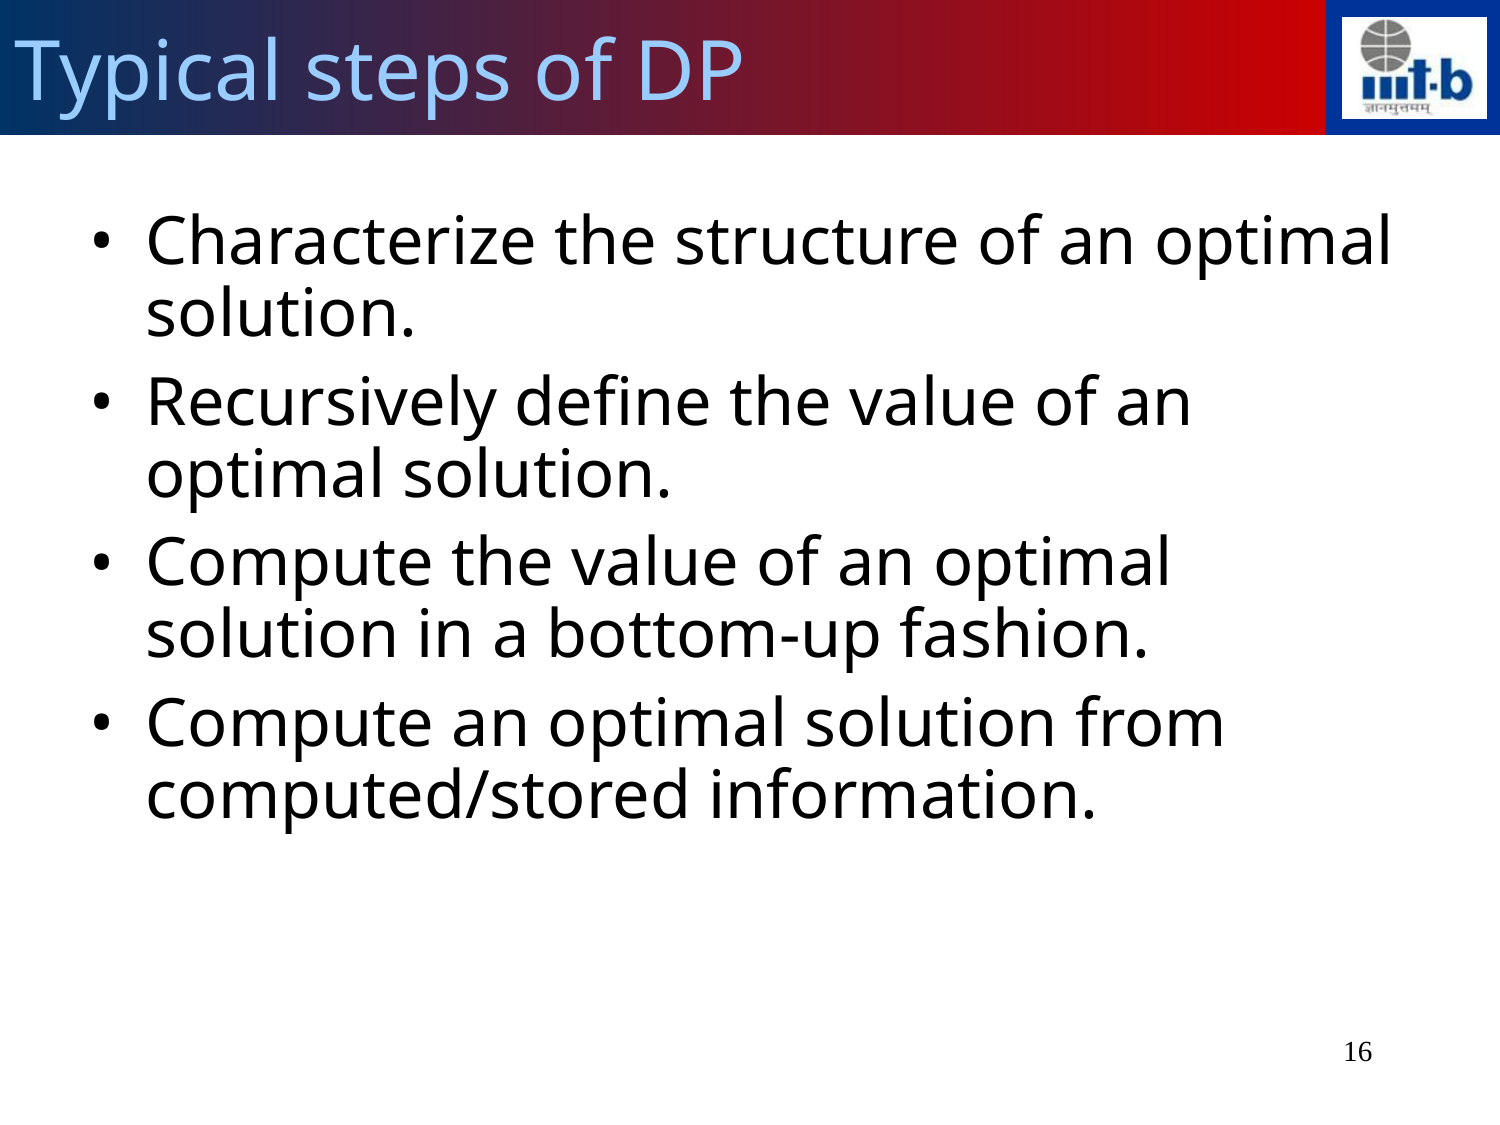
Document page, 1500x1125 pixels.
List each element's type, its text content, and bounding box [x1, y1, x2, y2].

text_box Characterize the structure of an optimal solution. Recursively define the value of an optimal solution. Compute the value of an optimal solution in a bottom-up fashion. Compute an optimal solution from computed/stored information. [74, 199, 1425, 1005]
text_box Typical steps of DP [0, 0, 1326, 135]
text_box 16 [1074, 1024, 1388, 1100]
picture [1342, 17, 1487, 119]
